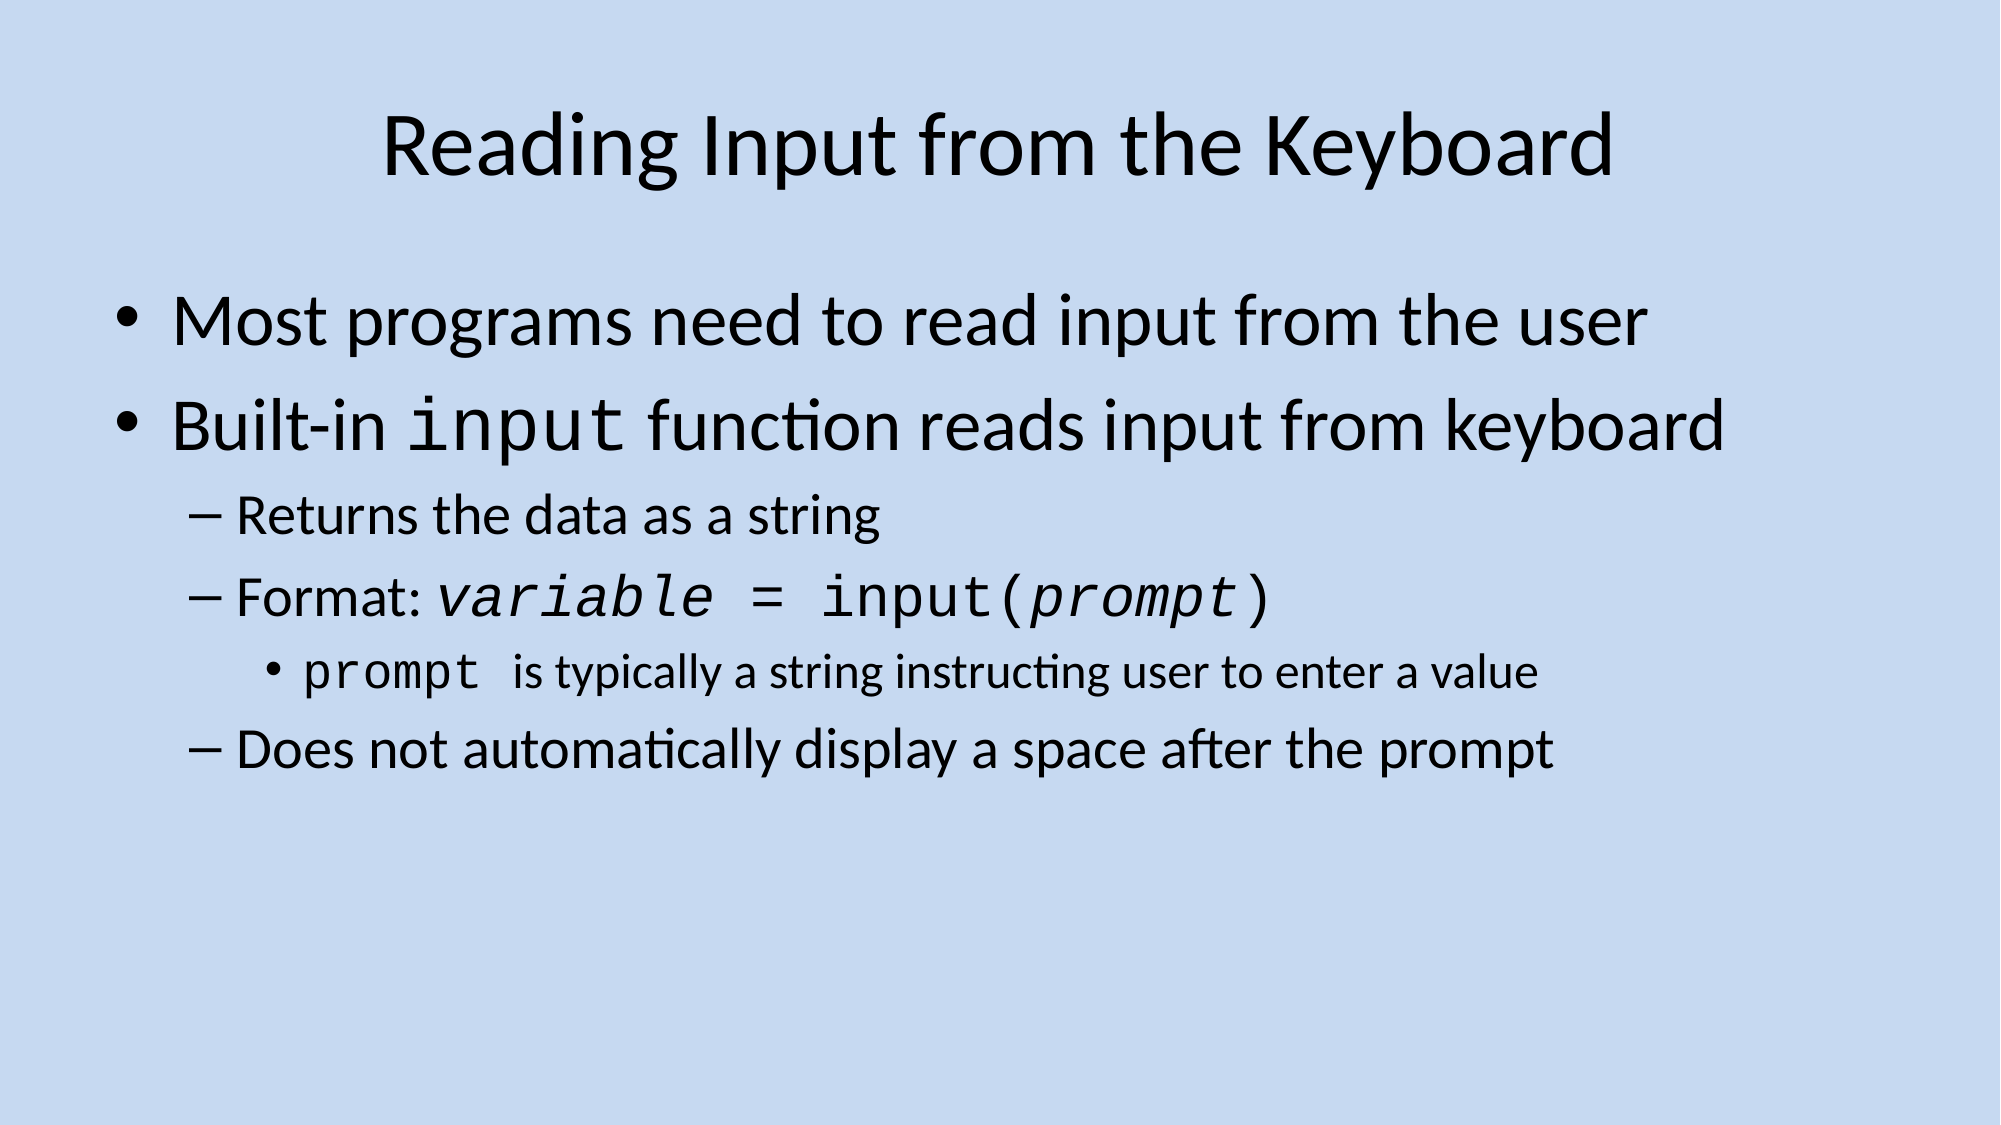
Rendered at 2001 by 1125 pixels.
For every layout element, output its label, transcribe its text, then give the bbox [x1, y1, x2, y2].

list Most programs need to read input from the user Built-in input function reads input from keyboard Returns the data as a string Format: variable = input(prompt) prompt is typically a string instructing user to enter a value Does not automatically display a space after the prompt [99, 262, 1900, 1005]
title Reading Input from the Keyboard [99, 45, 1900, 233]
